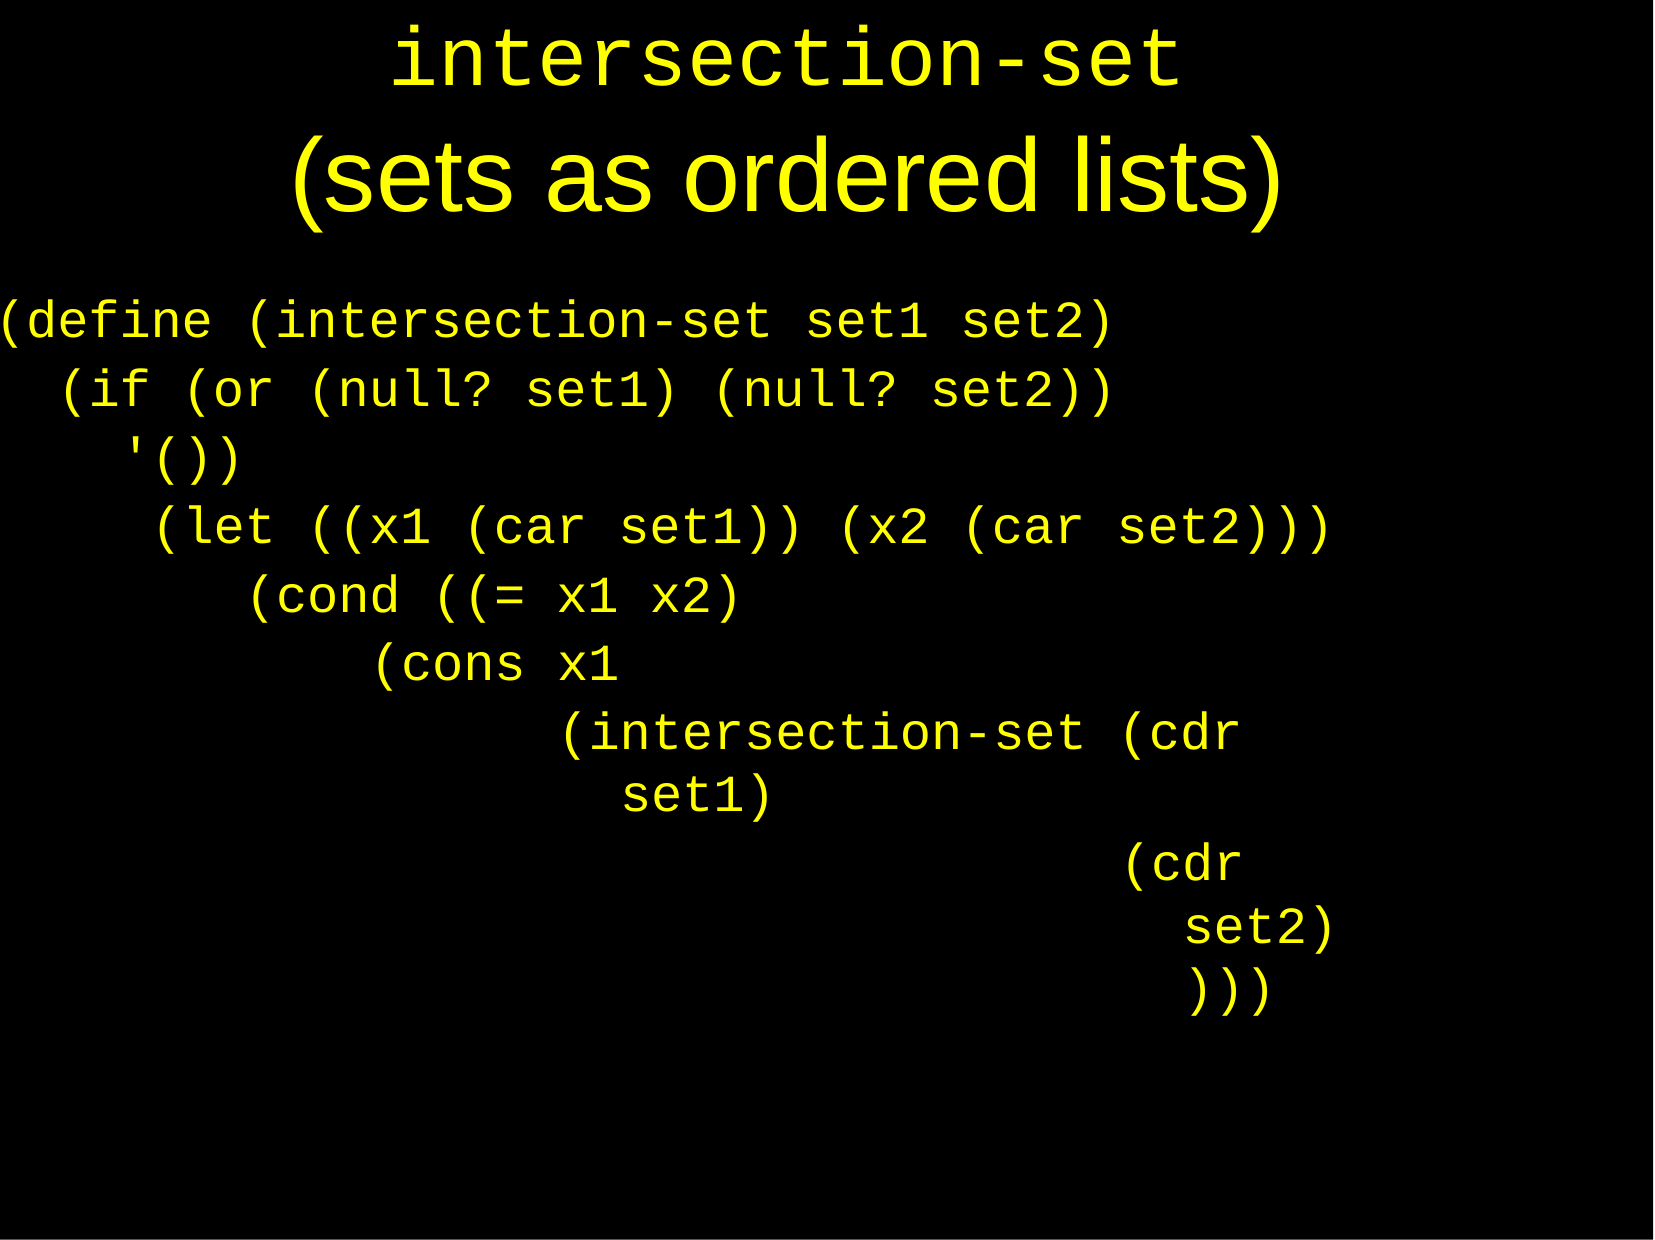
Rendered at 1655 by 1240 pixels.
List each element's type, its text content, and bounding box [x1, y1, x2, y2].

title intersection-set (sets as ordered lists) [286, 0, 1287, 233]
text_box (define (intersection-set set1 set2) (if (or (null? set1) (null? set2)) '()) (let ((x1 (car set1)) (x2 (car set2))) (cond ((= x1 x2) (cons x1 (intersection-set (cdr set1) (cdr set2)))) [0, 277, 1591, 1016]
